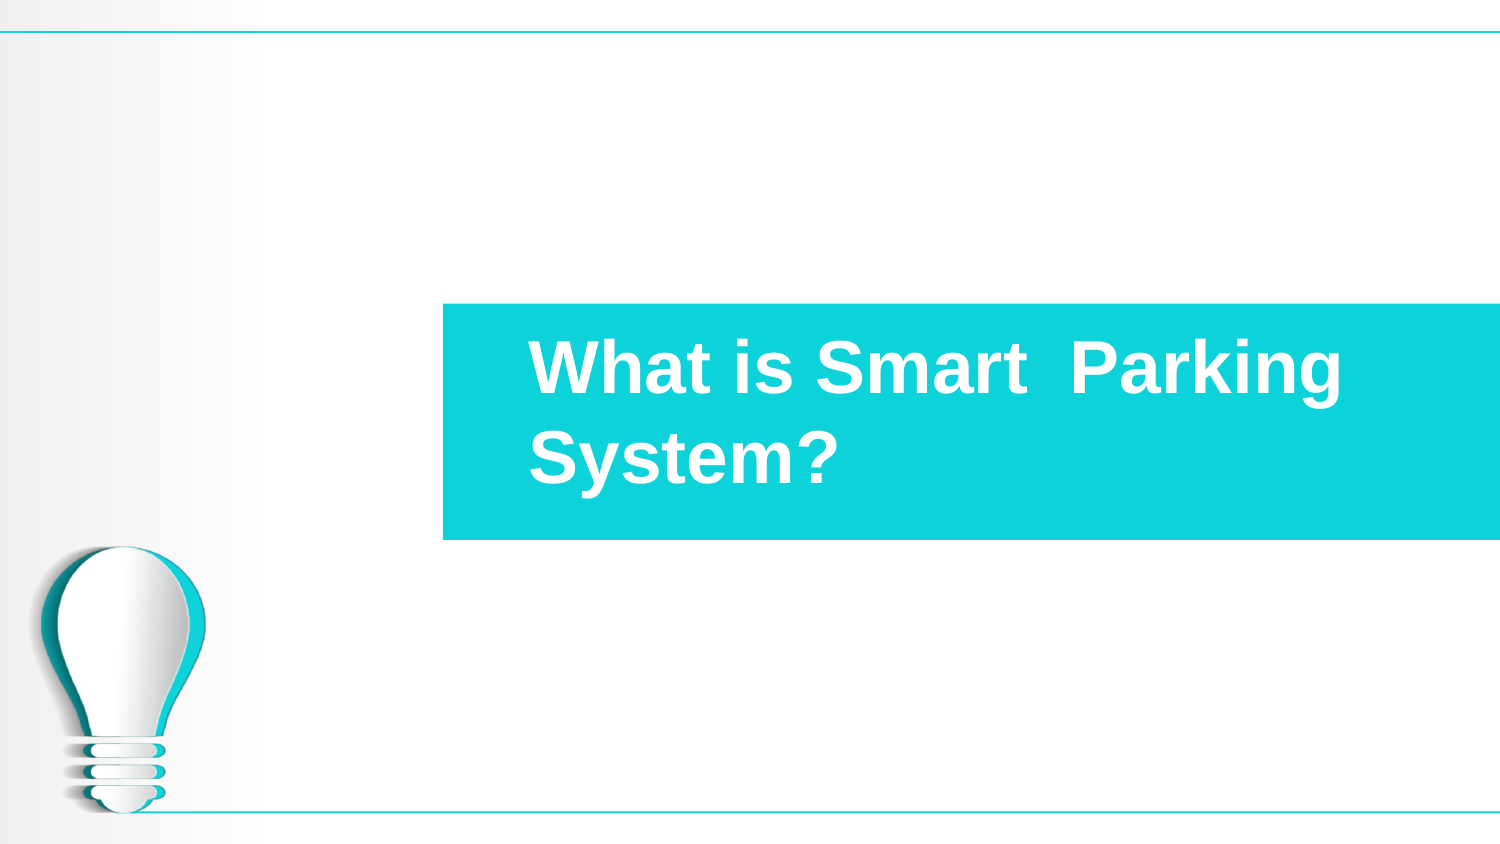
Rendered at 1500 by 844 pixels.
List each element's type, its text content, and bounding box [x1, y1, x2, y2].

picture [27, 546, 206, 813]
title What is Smart Parking System? [513, 366, 1412, 540]
